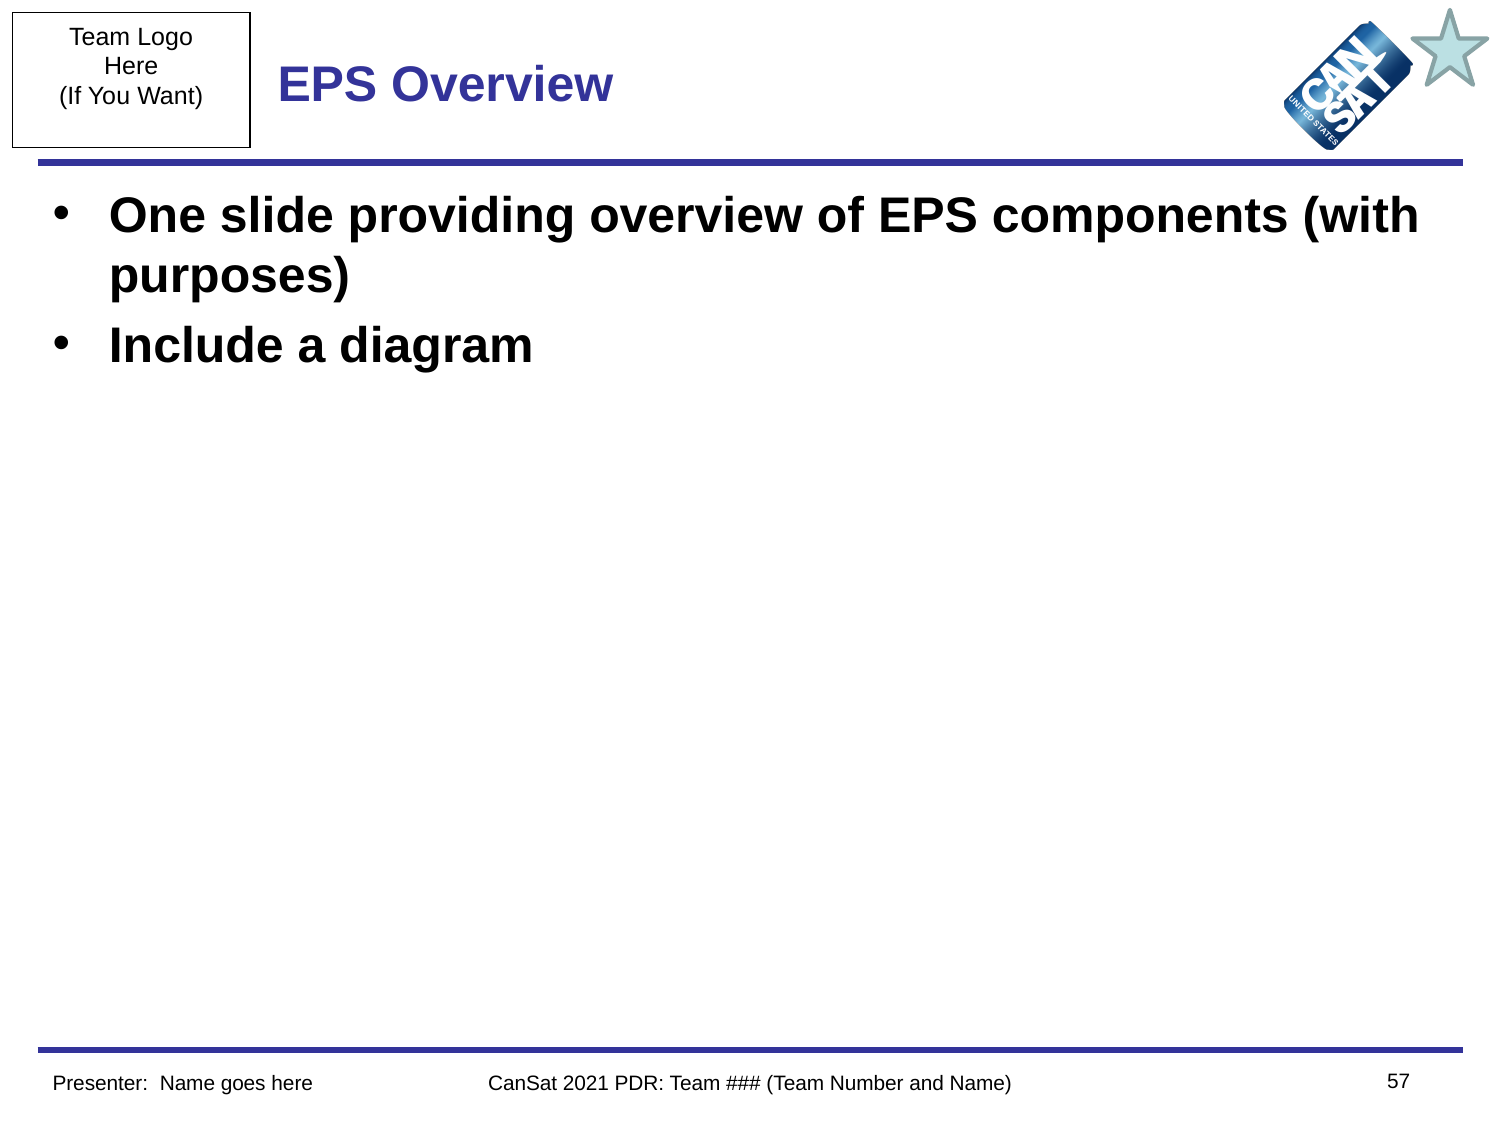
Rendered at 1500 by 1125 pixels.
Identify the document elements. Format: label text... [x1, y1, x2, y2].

text_box Presenter: Name goes here [37, 1062, 413, 1103]
list One slide providing overview of EPS components (with purposes) Include a diagram [37, 174, 1463, 1025]
picture [1284, 21, 1413, 150]
text_box [1412, 9, 1488, 85]
title EPS Overview [262, 12, 1238, 150]
slide_number ‹#› [1312, 1059, 1425, 1100]
footer CanSat 2021 PDR: Team ### (Team Number and Name) [450, 1062, 1050, 1103]
